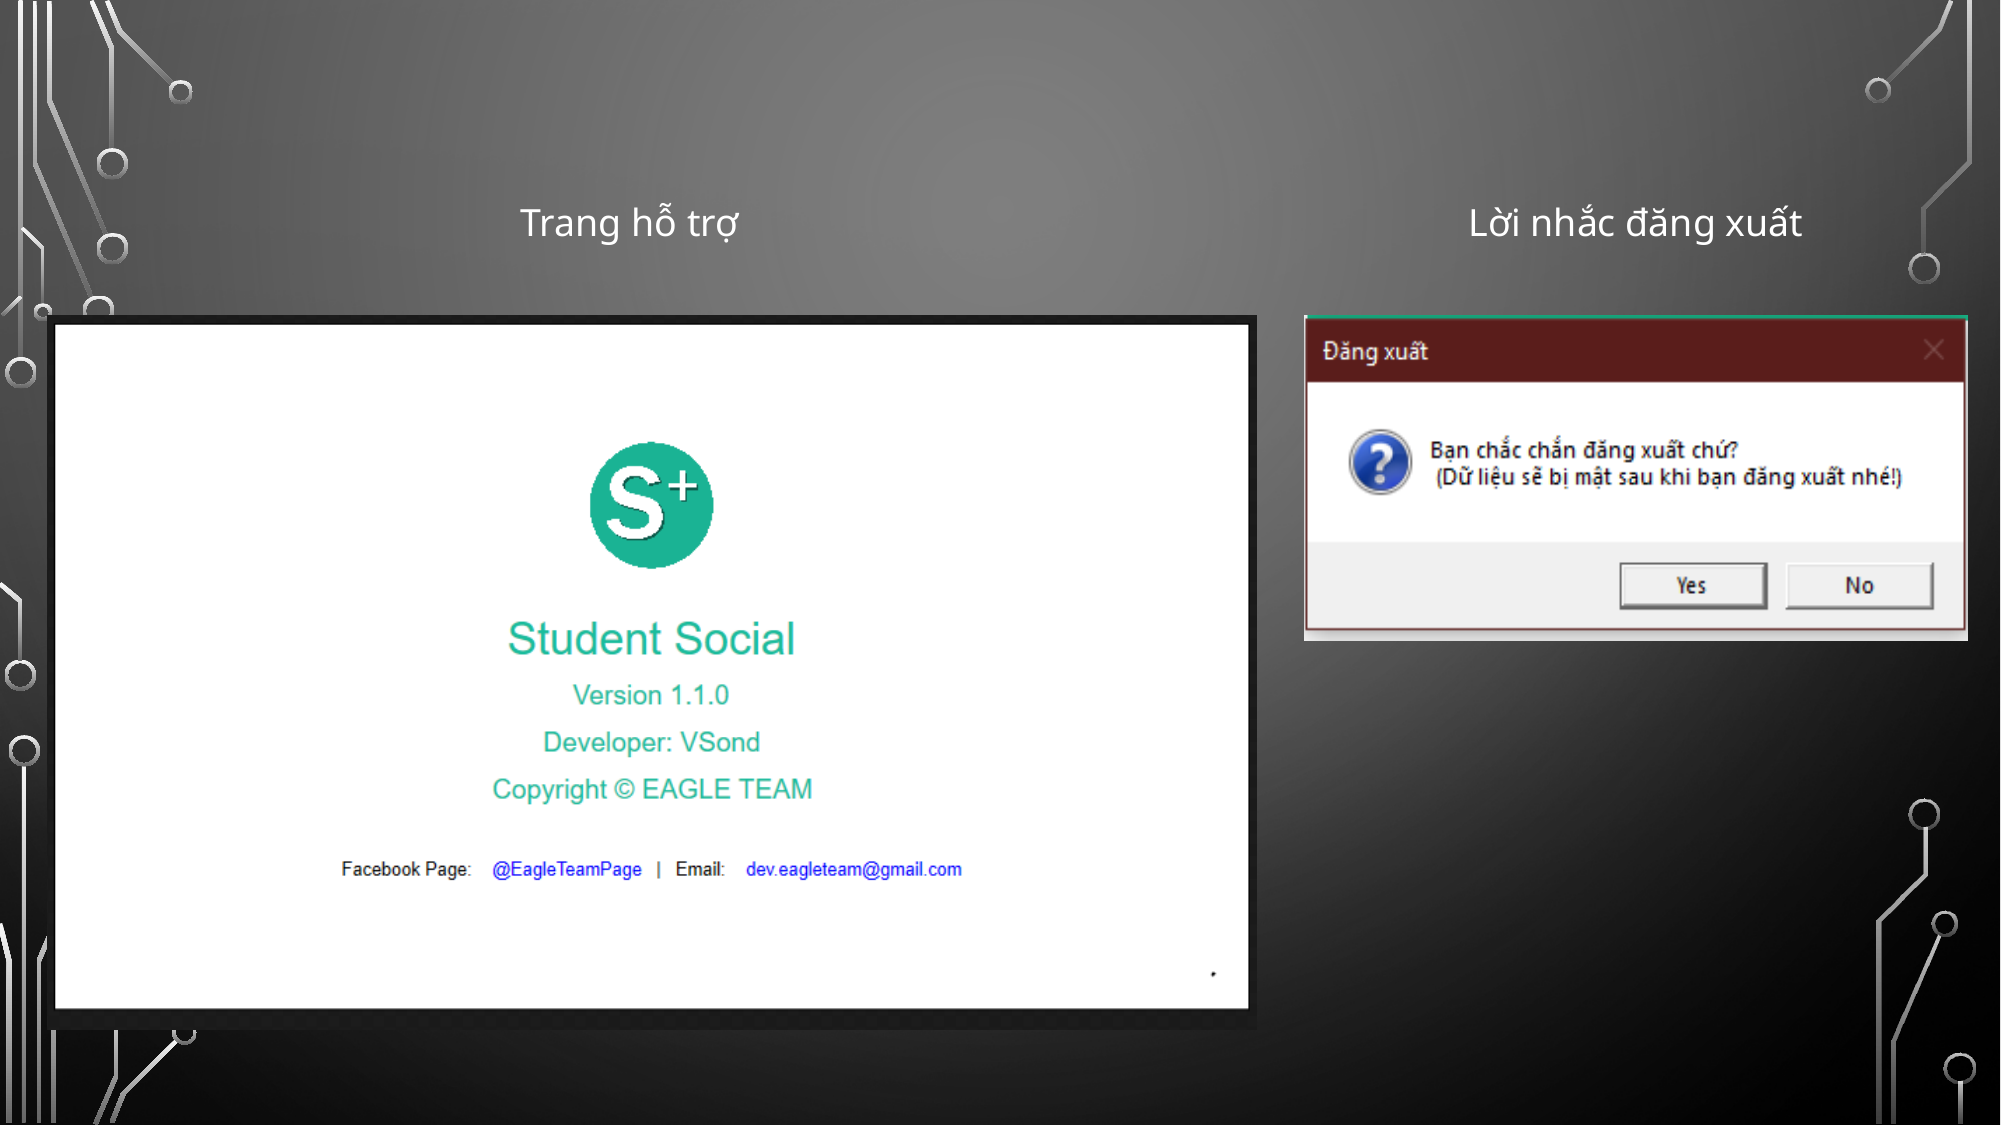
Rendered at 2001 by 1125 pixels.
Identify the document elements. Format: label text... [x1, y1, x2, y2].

text_box Trang hỗ trợ [505, 191, 861, 252]
picture [46, 315, 1258, 1031]
text_box Lời nhắc đăng xuất [1453, 191, 1819, 252]
picture [1304, 315, 1969, 641]
